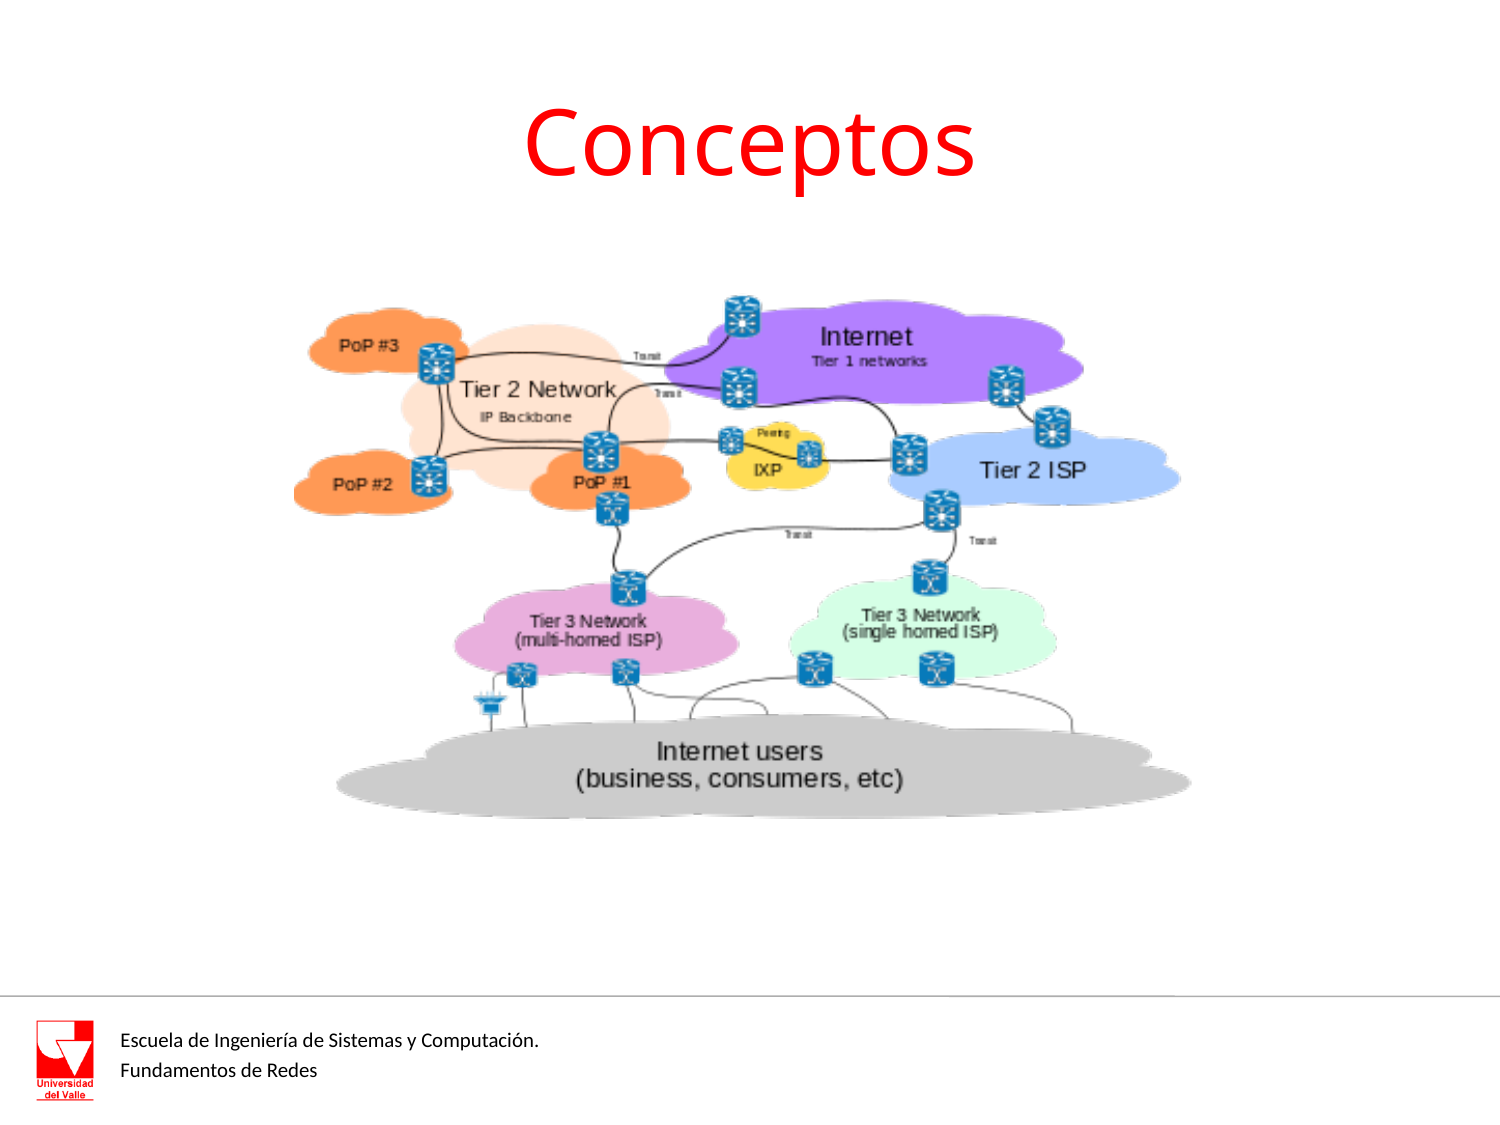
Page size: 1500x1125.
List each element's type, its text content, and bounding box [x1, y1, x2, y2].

picture [35, 1019, 94, 1101]
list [294, 290, 1206, 823]
title Conceptos [75, 45, 1425, 233]
